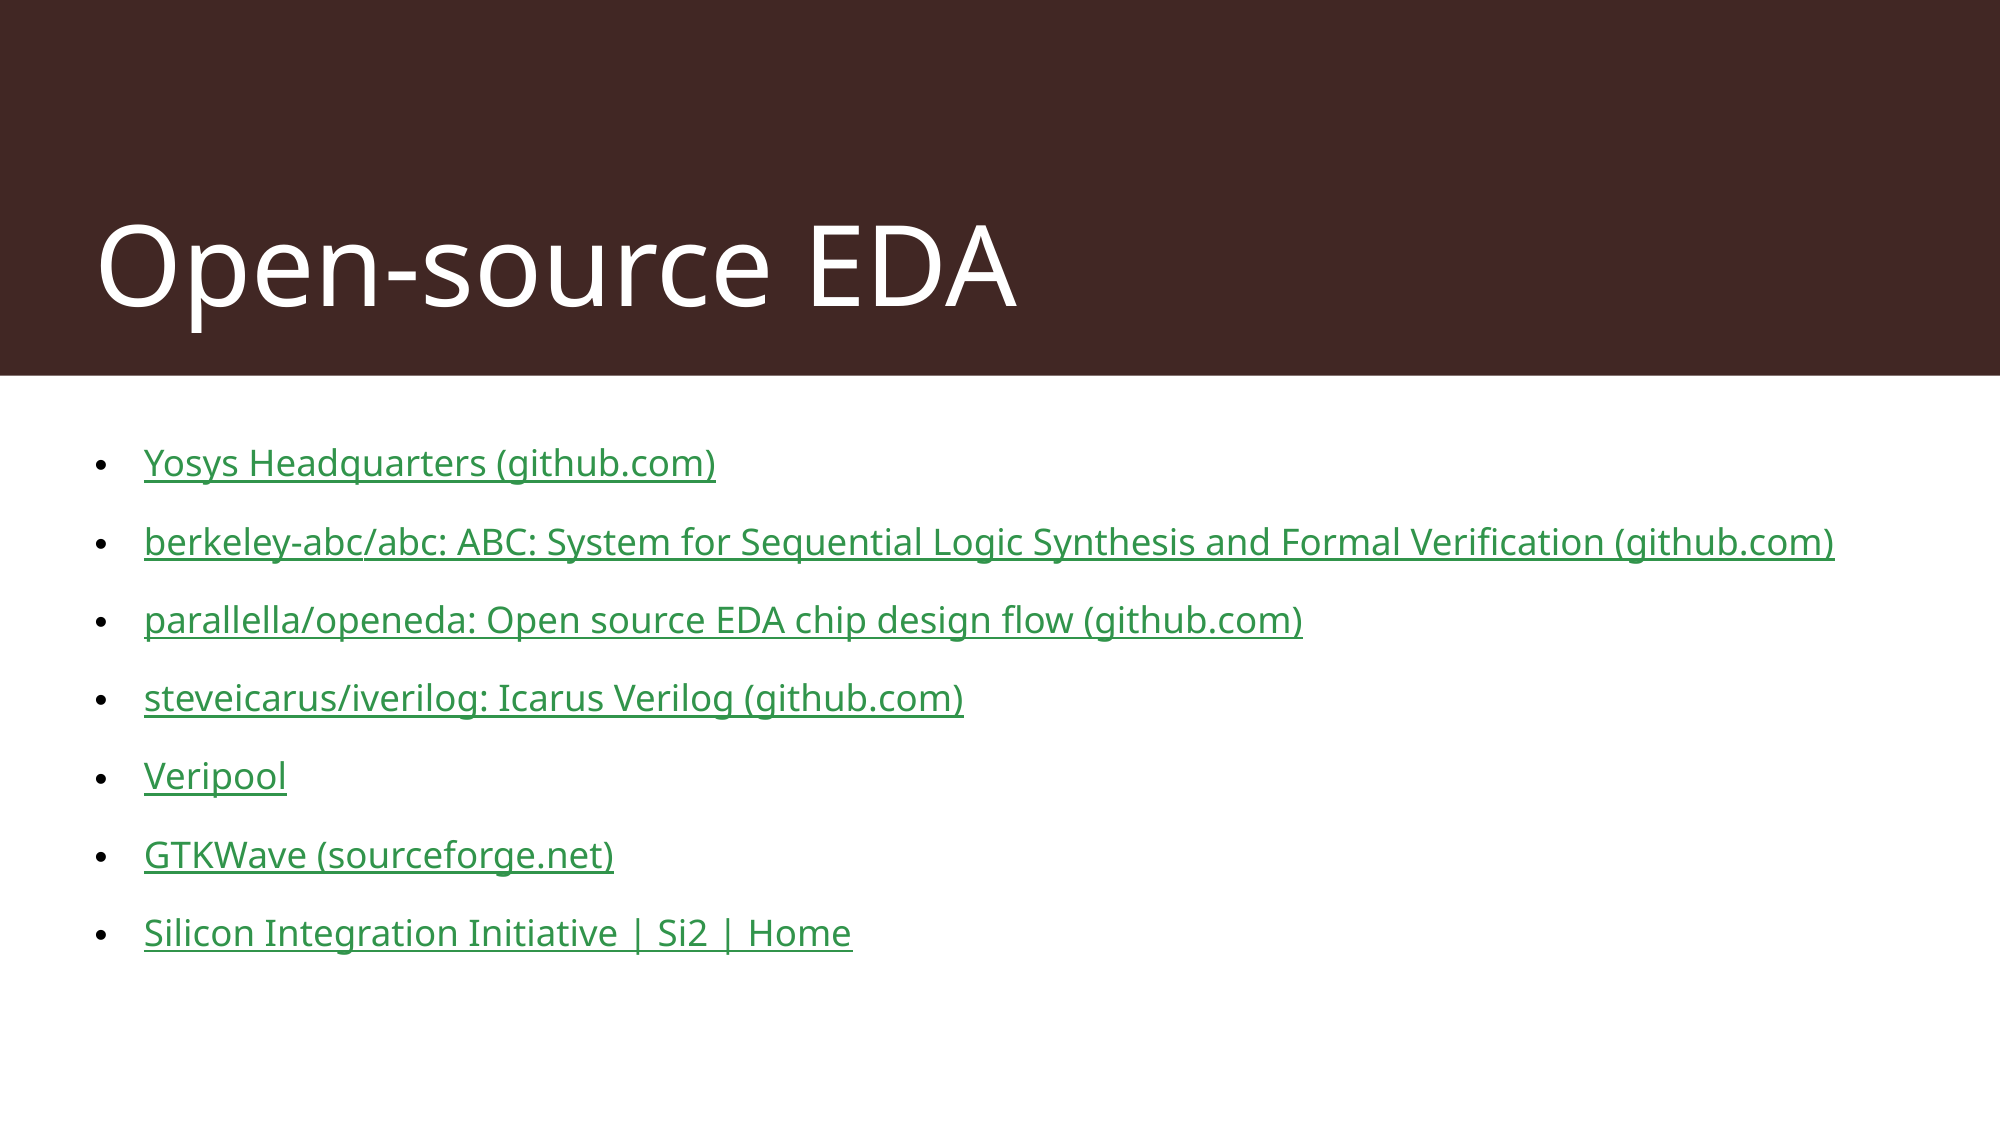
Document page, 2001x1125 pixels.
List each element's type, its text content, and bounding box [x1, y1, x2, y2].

list Yosys Headquarters (github.com) berkeley-abc/abc: ABC: System for Sequential Logic Synthesis and Formal Verification (github.com) parallella/openeda: Open source EDA chip design flow (github.com) steveicarus/iverilog: Icarus Verilog (github.com) Veripool GTKWave (sourceforge.net) Silicon Integration Initiative | Si2 | Home [79, 422, 1863, 1014]
title Open-source EDA [79, 59, 1863, 337]
